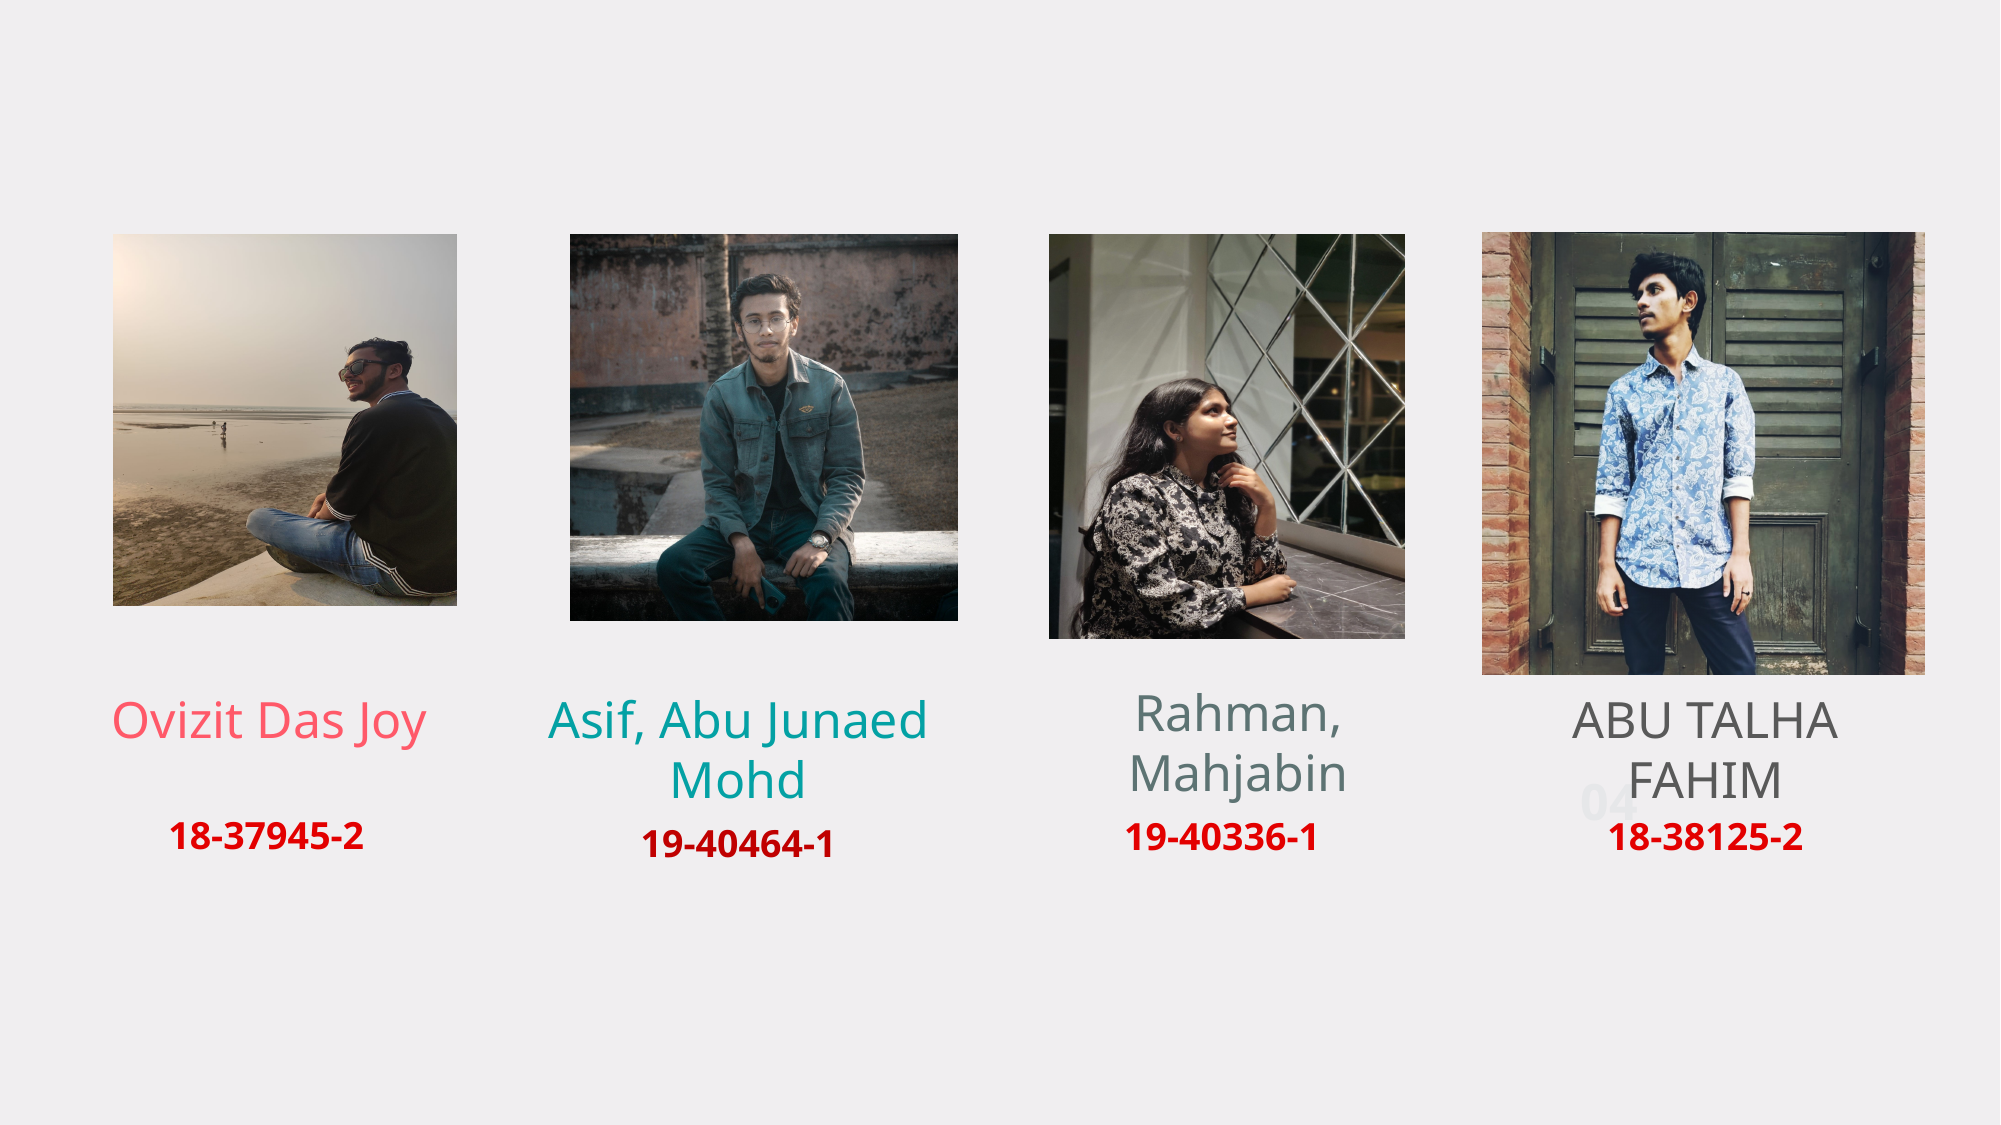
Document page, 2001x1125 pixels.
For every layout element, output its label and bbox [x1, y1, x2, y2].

picture [1482, 232, 1925, 675]
text_box [1005, 674, 1456, 867]
text_box [16, 680, 488, 866]
picture [1049, 234, 1405, 639]
text_box [1554, 675, 1764, 680]
picture [113, 234, 457, 606]
text_box [488, 680, 989, 874]
text_box [1455, 680, 1956, 866]
picture [570, 234, 958, 621]
